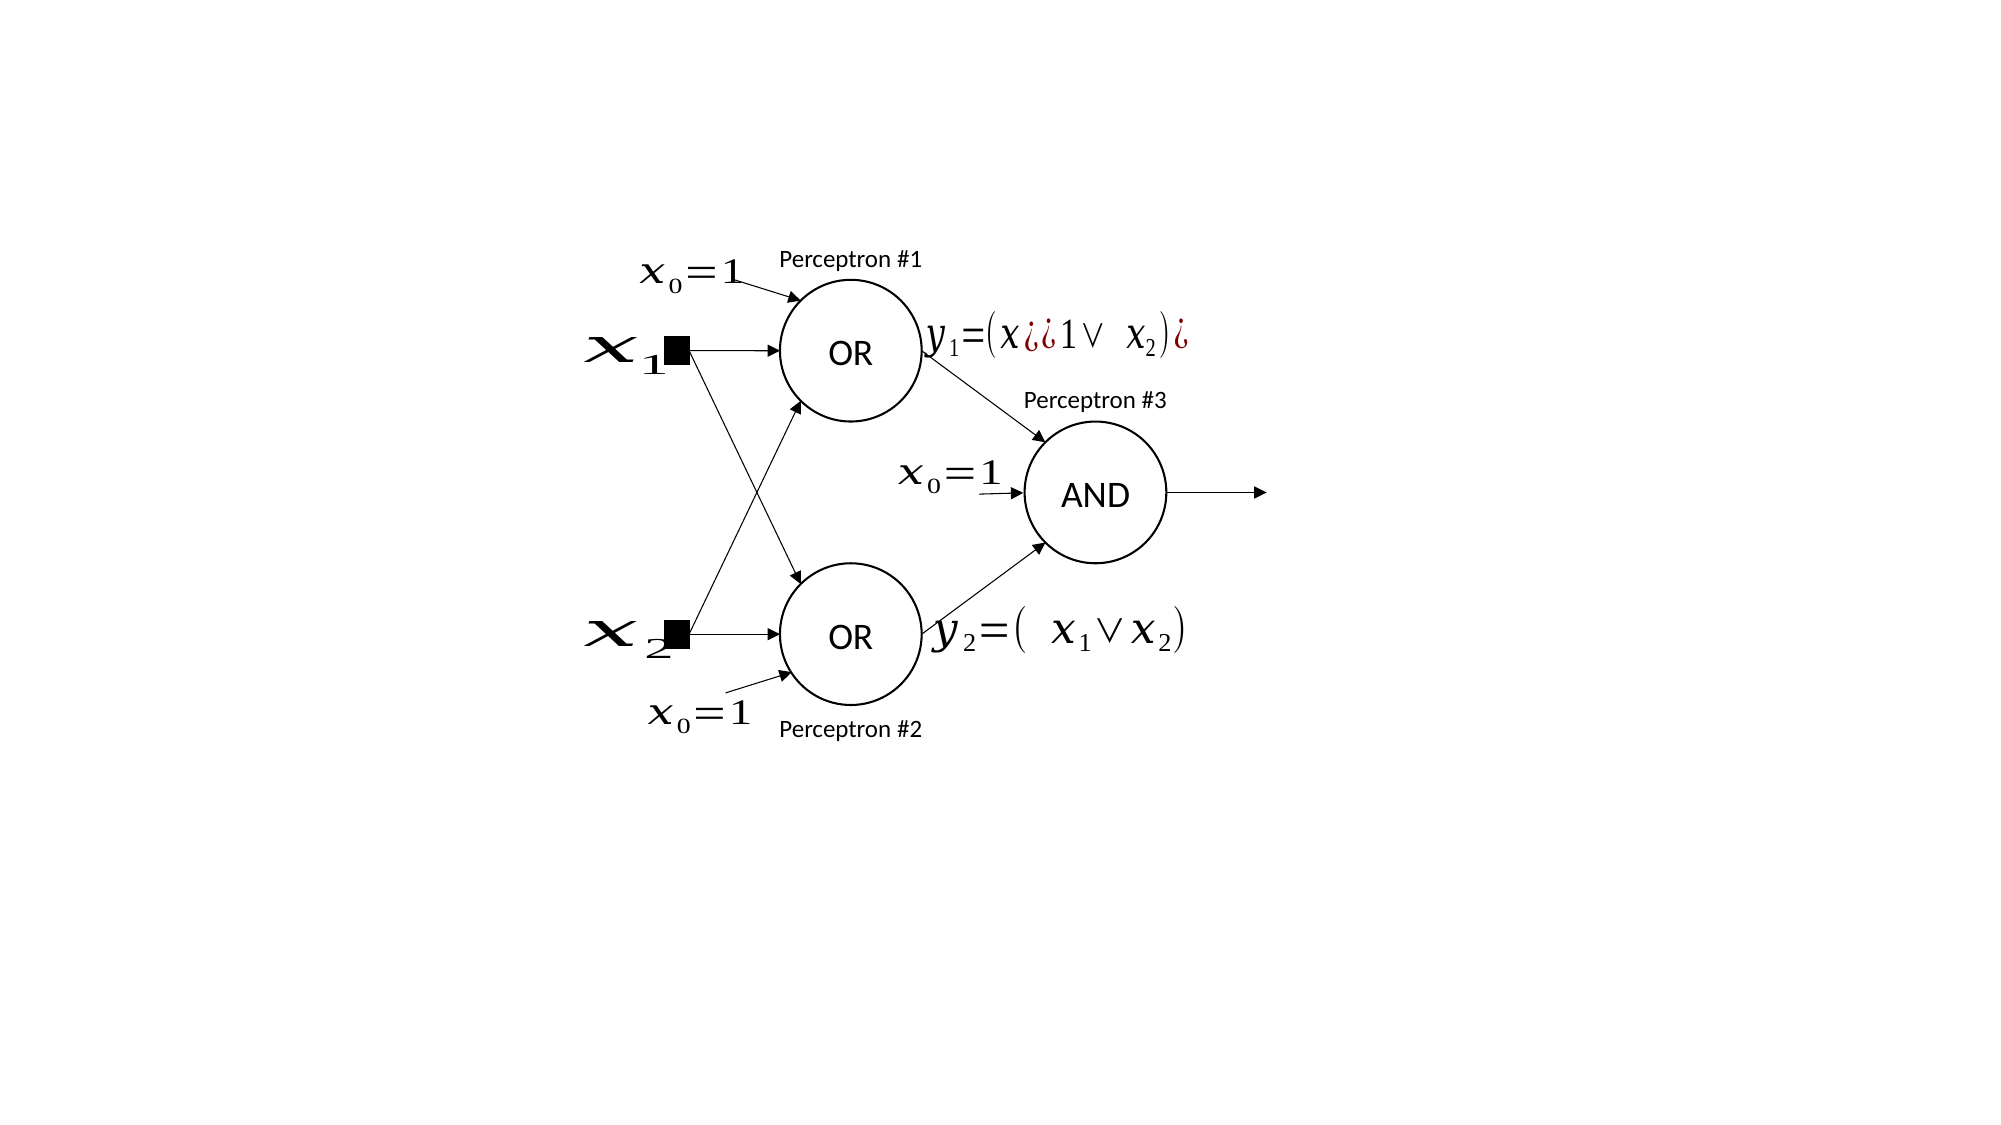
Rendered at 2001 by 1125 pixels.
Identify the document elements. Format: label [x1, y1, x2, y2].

text_box [577, 235, 1526, 751]
